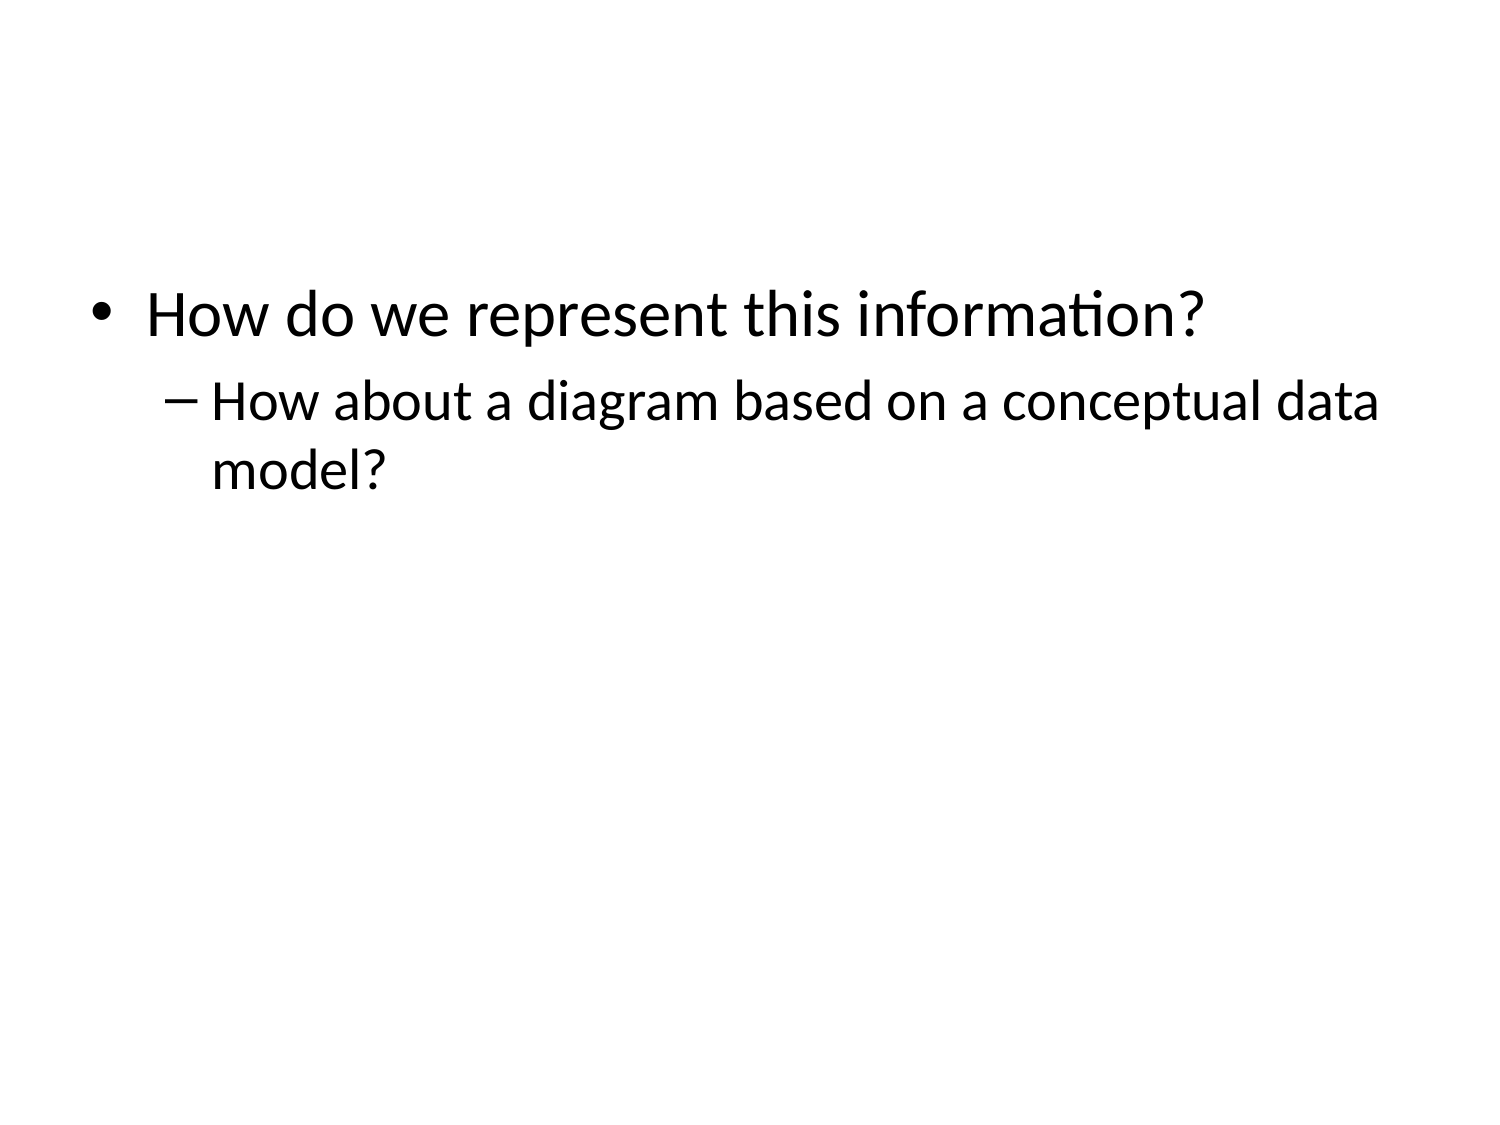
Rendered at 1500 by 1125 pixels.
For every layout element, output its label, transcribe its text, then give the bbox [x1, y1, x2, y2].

list How do we represent this information? How about a diagram based on a conceptual data model? [75, 262, 1425, 1005]
